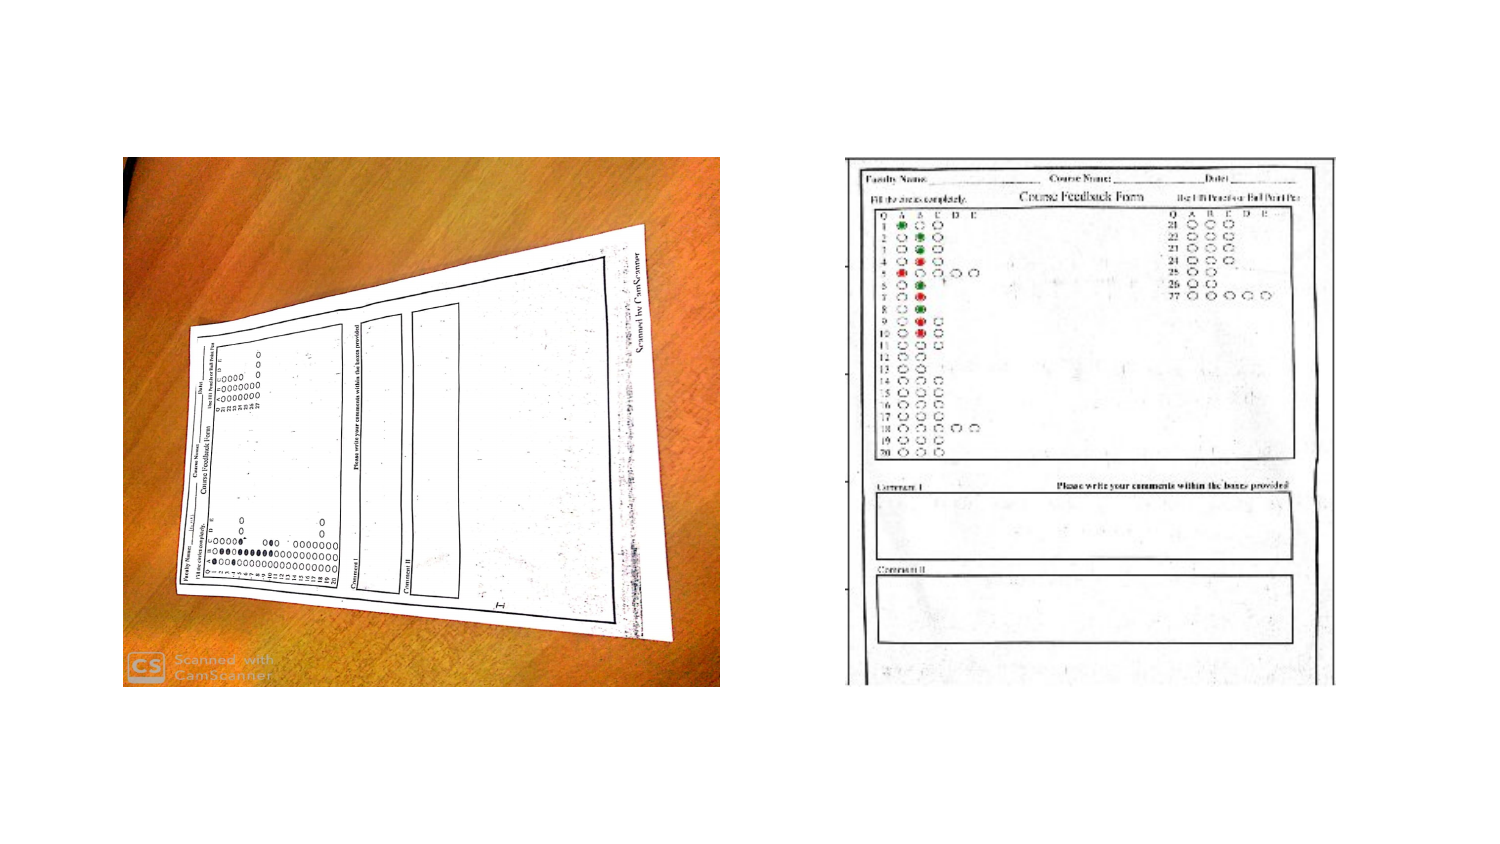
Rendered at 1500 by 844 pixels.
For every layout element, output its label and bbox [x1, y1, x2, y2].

picture [123, 156, 720, 687]
picture [845, 156, 1337, 687]
